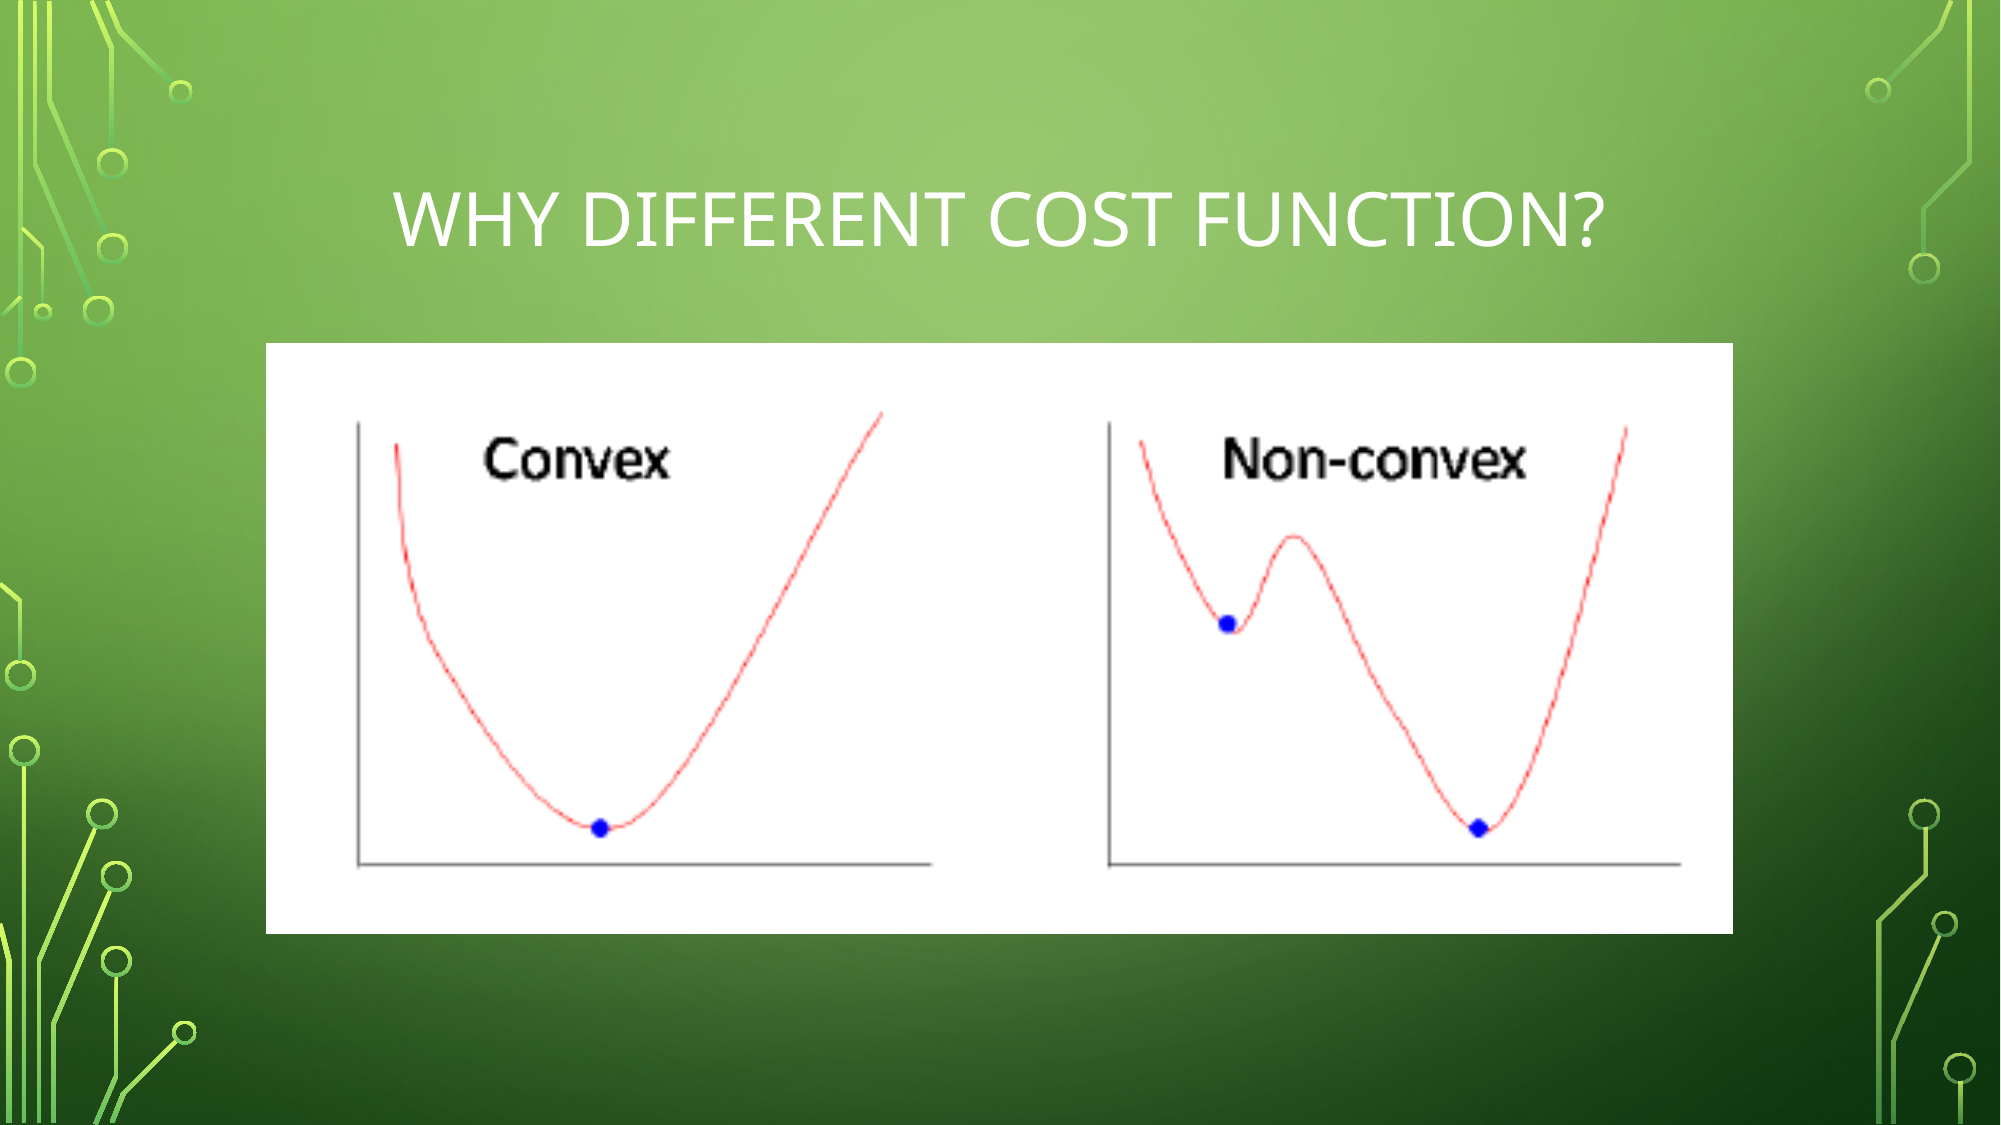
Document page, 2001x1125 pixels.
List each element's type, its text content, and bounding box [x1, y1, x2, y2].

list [266, 343, 1734, 934]
title Why different cost function? [187, 101, 1813, 344]
